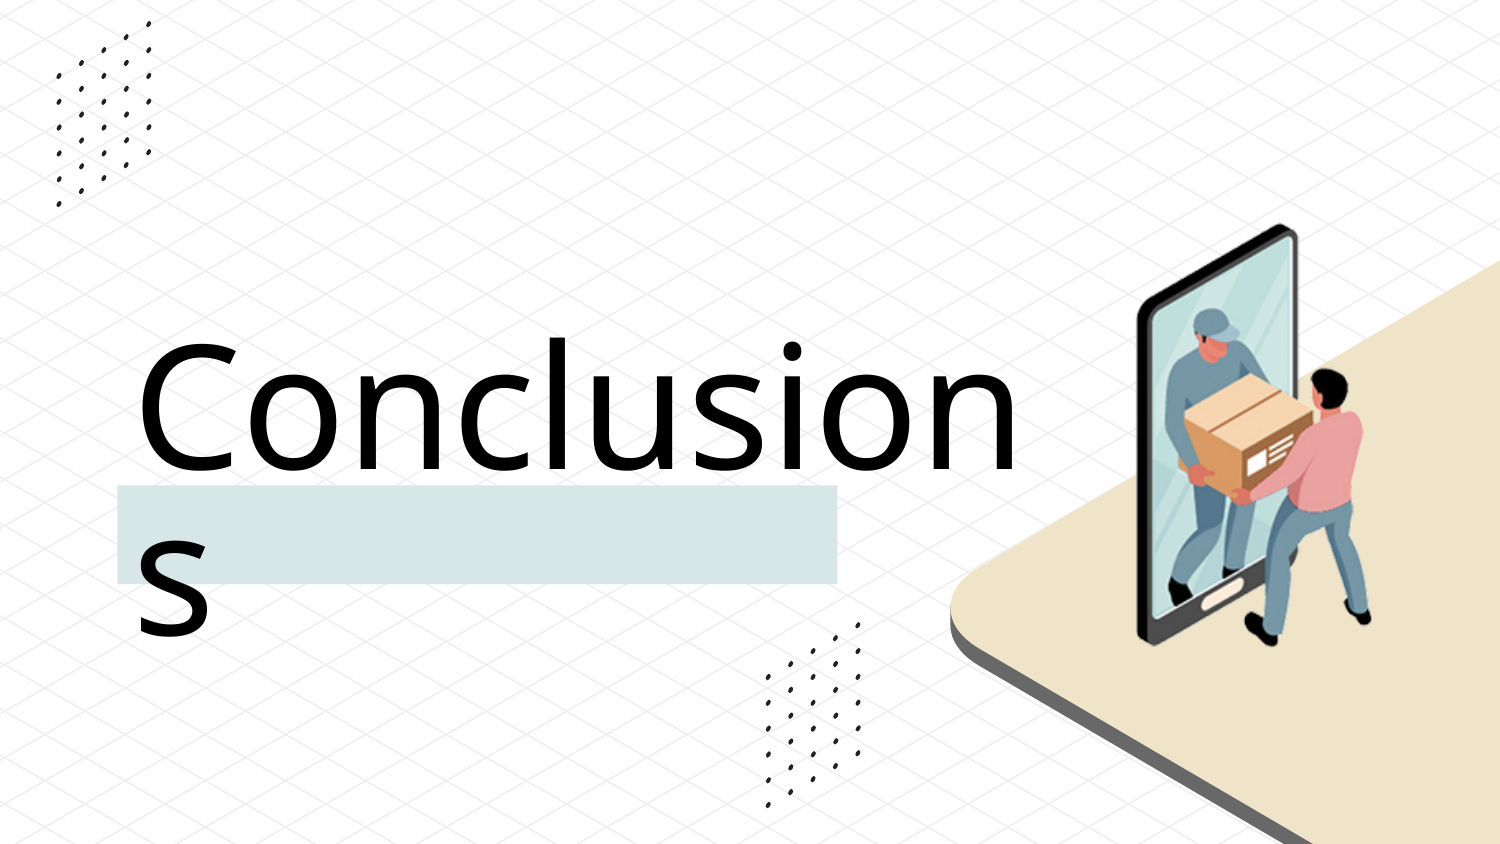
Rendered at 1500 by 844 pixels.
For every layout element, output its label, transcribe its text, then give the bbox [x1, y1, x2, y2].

title Conclusions [117, 295, 1075, 711]
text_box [765, 621, 861, 809]
picture [1080, 177, 1434, 710]
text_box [56, 20, 152, 208]
